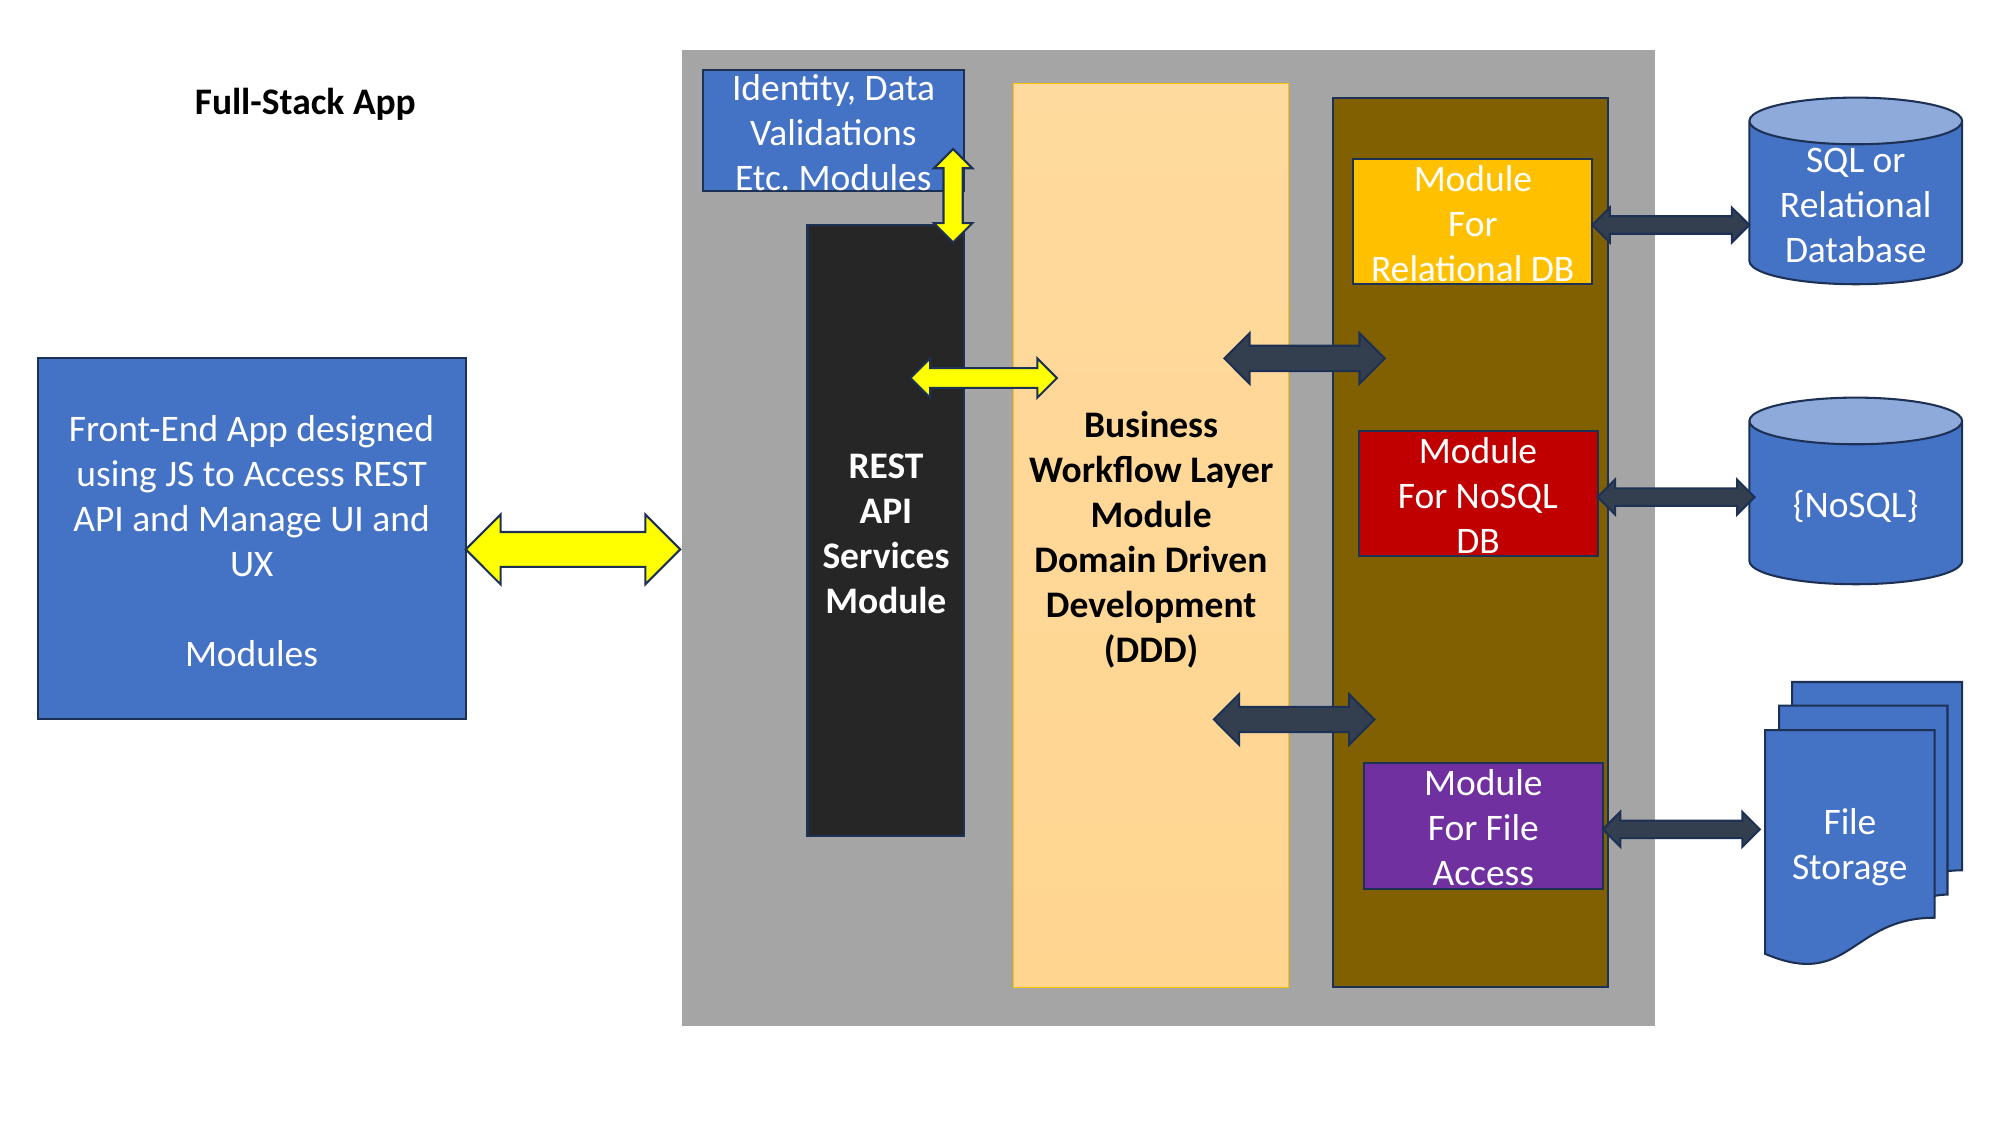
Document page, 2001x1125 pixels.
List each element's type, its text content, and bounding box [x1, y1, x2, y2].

text_box Business Workflow Layer Module Domain Driven Development (DDD) [1013, 83, 1289, 988]
text_box File Storage [1764, 680, 1964, 965]
text_box [464, 512, 682, 587]
text_box [931, 147, 975, 244]
text_box REST API Services Module [806, 224, 965, 837]
text_box [1590, 205, 1751, 245]
text_box {NoSQL} [1748, 396, 1964, 586]
text_box Module For Relational DB [1352, 158, 1593, 285]
text_box [1212, 691, 1376, 748]
text_box [679, 47, 1658, 1029]
text_box Front-End App designed using JS to Access REST API and Manage UI and UX Modules [37, 357, 467, 720]
text_box [1222, 330, 1387, 387]
text_box Module For NoSQL DB [1358, 430, 1599, 557]
text_box [1596, 477, 1757, 518]
text_box Identity, Data Validations Etc. Modules [702, 69, 965, 192]
text_box Full-Stack App [37, 69, 573, 130]
text_box SQL or Relational Database [1748, 96, 1964, 286]
text_box [1601, 809, 1762, 850]
text_box [908, 355, 1059, 401]
text_box Module For File Access [1363, 762, 1604, 890]
text_box [1332, 97, 1609, 988]
